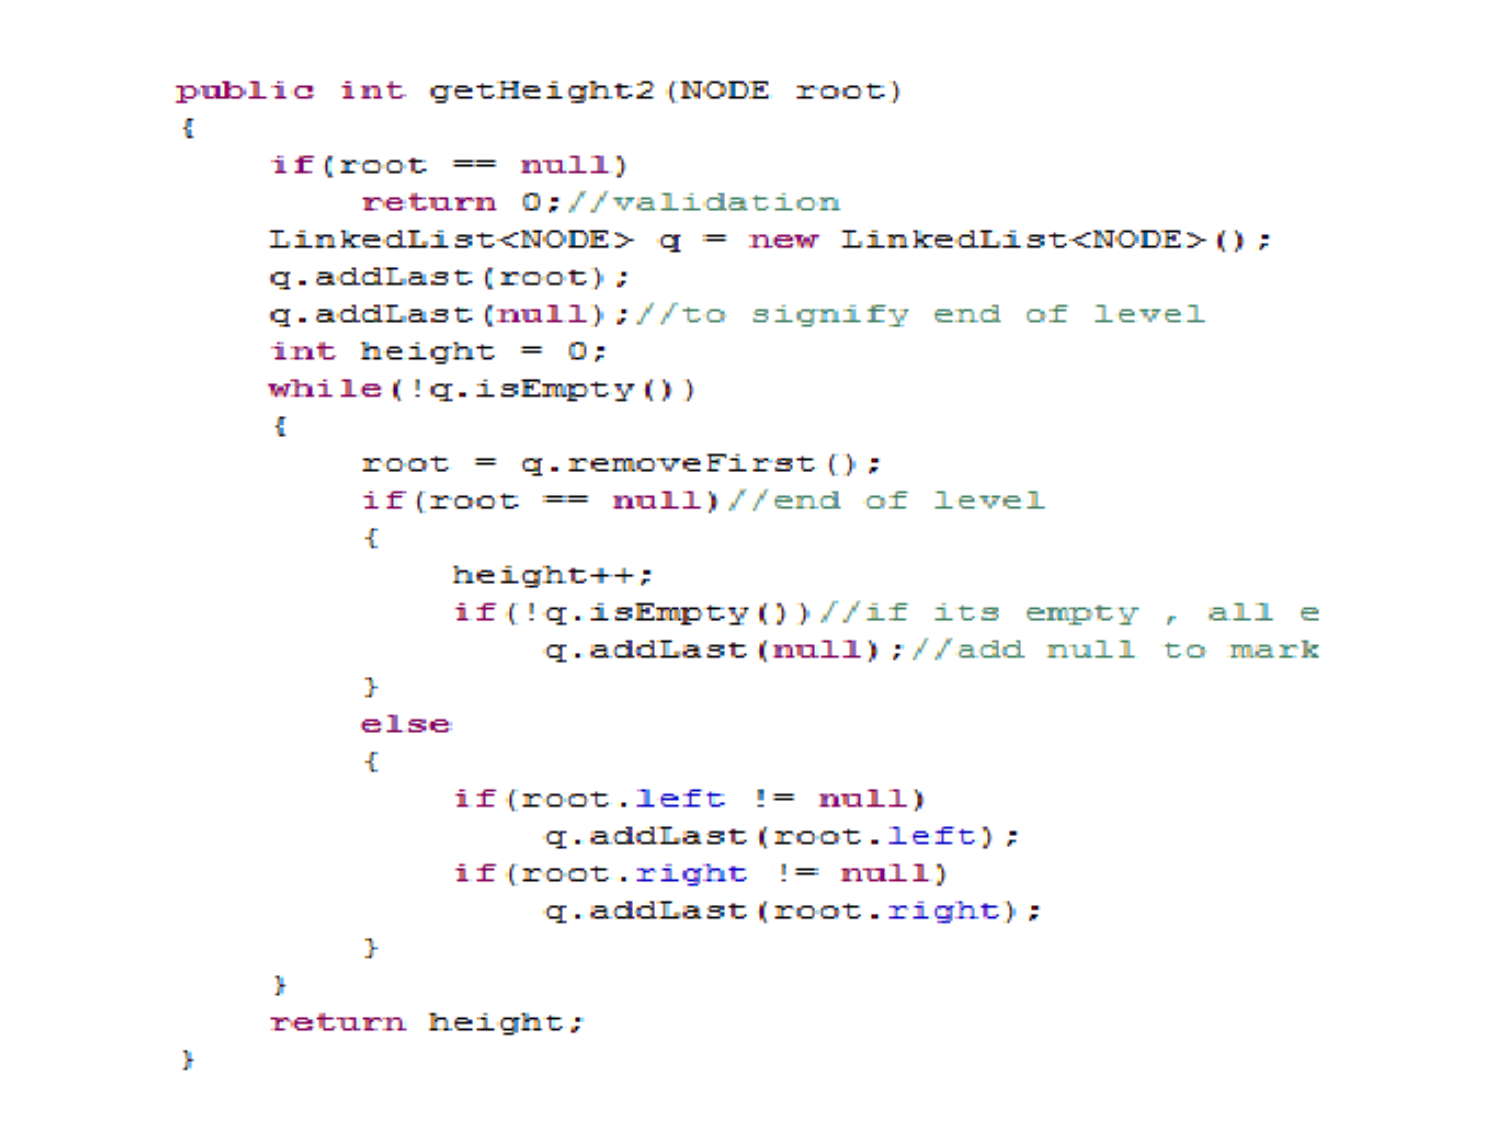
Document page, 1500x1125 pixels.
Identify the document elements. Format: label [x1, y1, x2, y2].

picture [98, 62, 1418, 1076]
